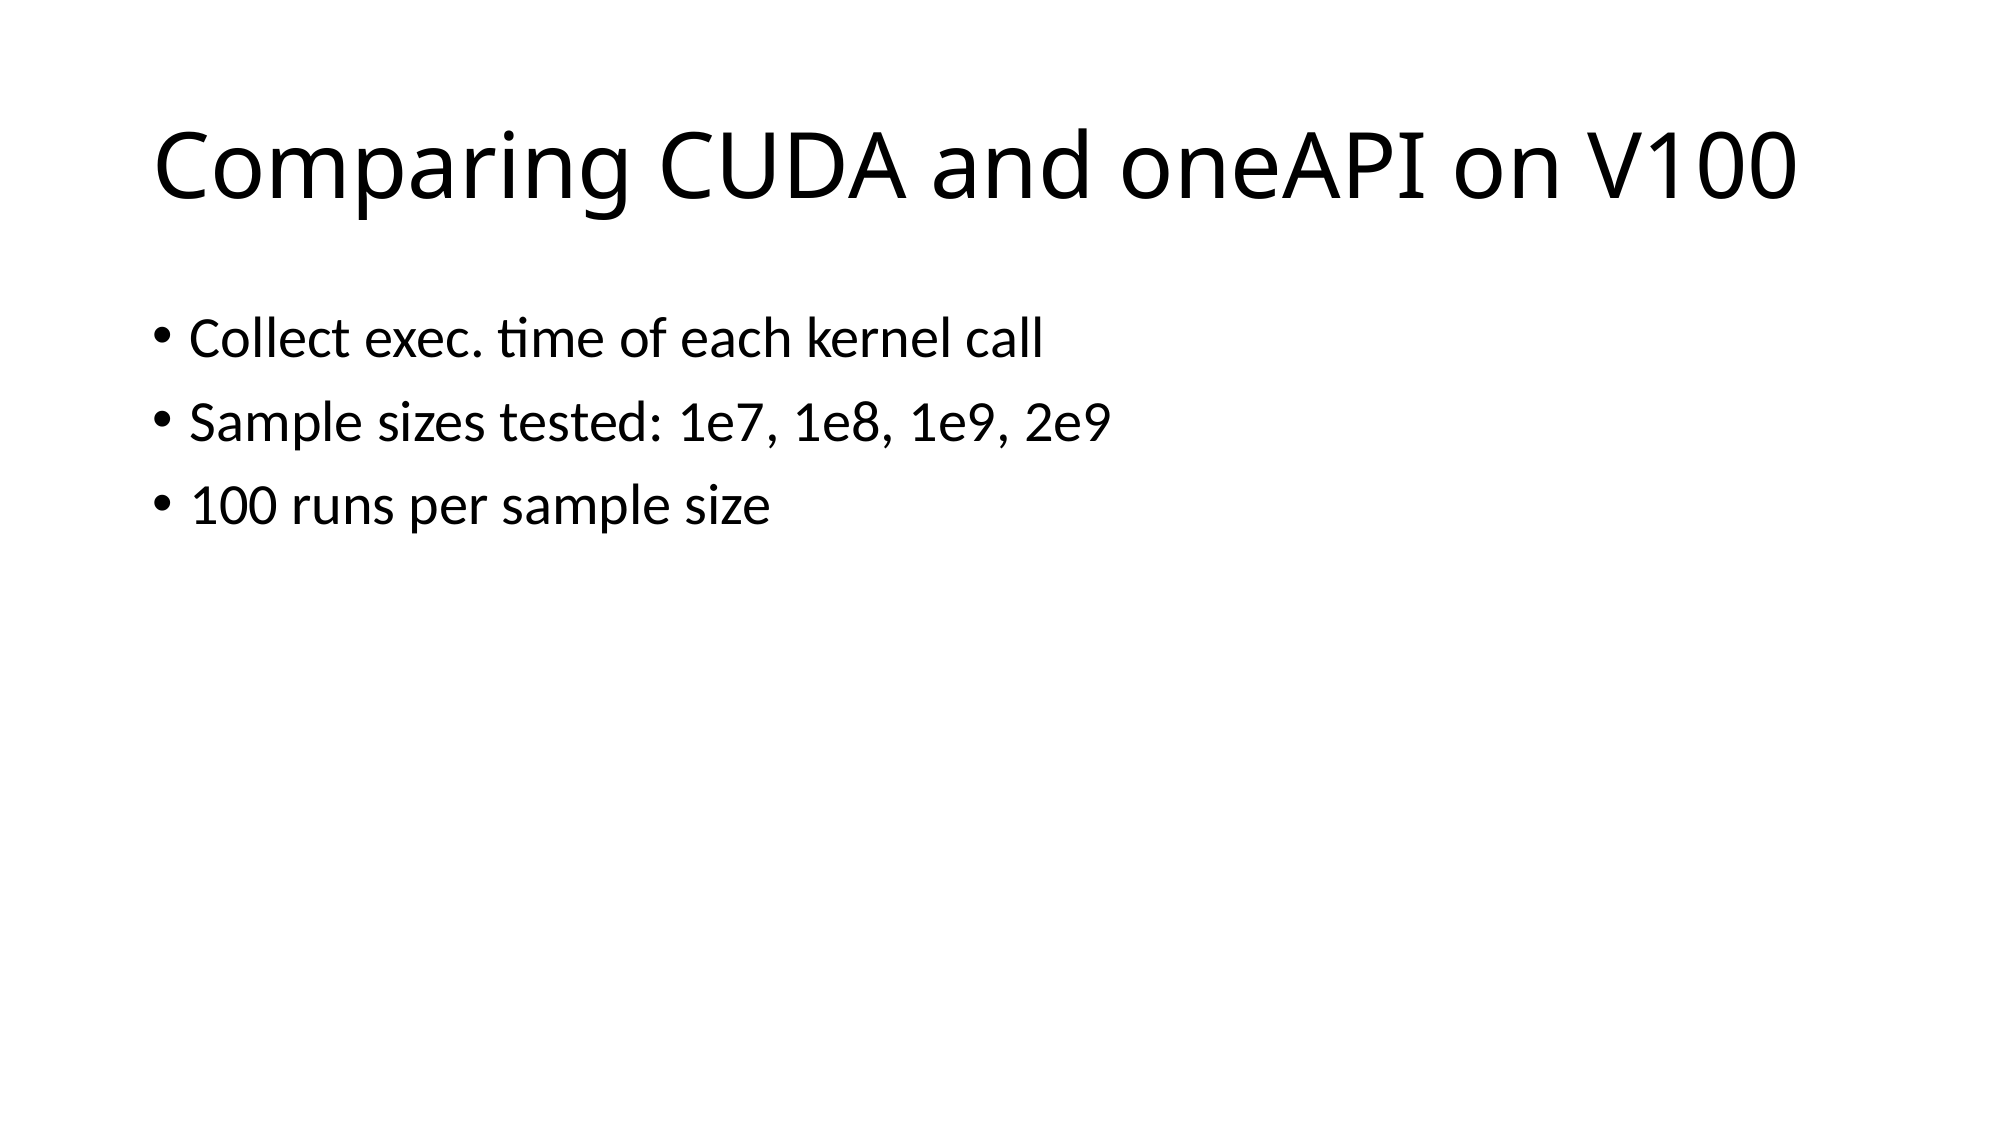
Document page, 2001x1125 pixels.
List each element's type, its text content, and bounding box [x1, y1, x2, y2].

title Comparing CUDA and oneAPI on V100 [137, 59, 1863, 278]
list Collect exec. time of each kernel call Sample sizes tested: 1e7, 1e8, 1e9, 2e9 100 runs per sample size [137, 299, 1863, 1014]
